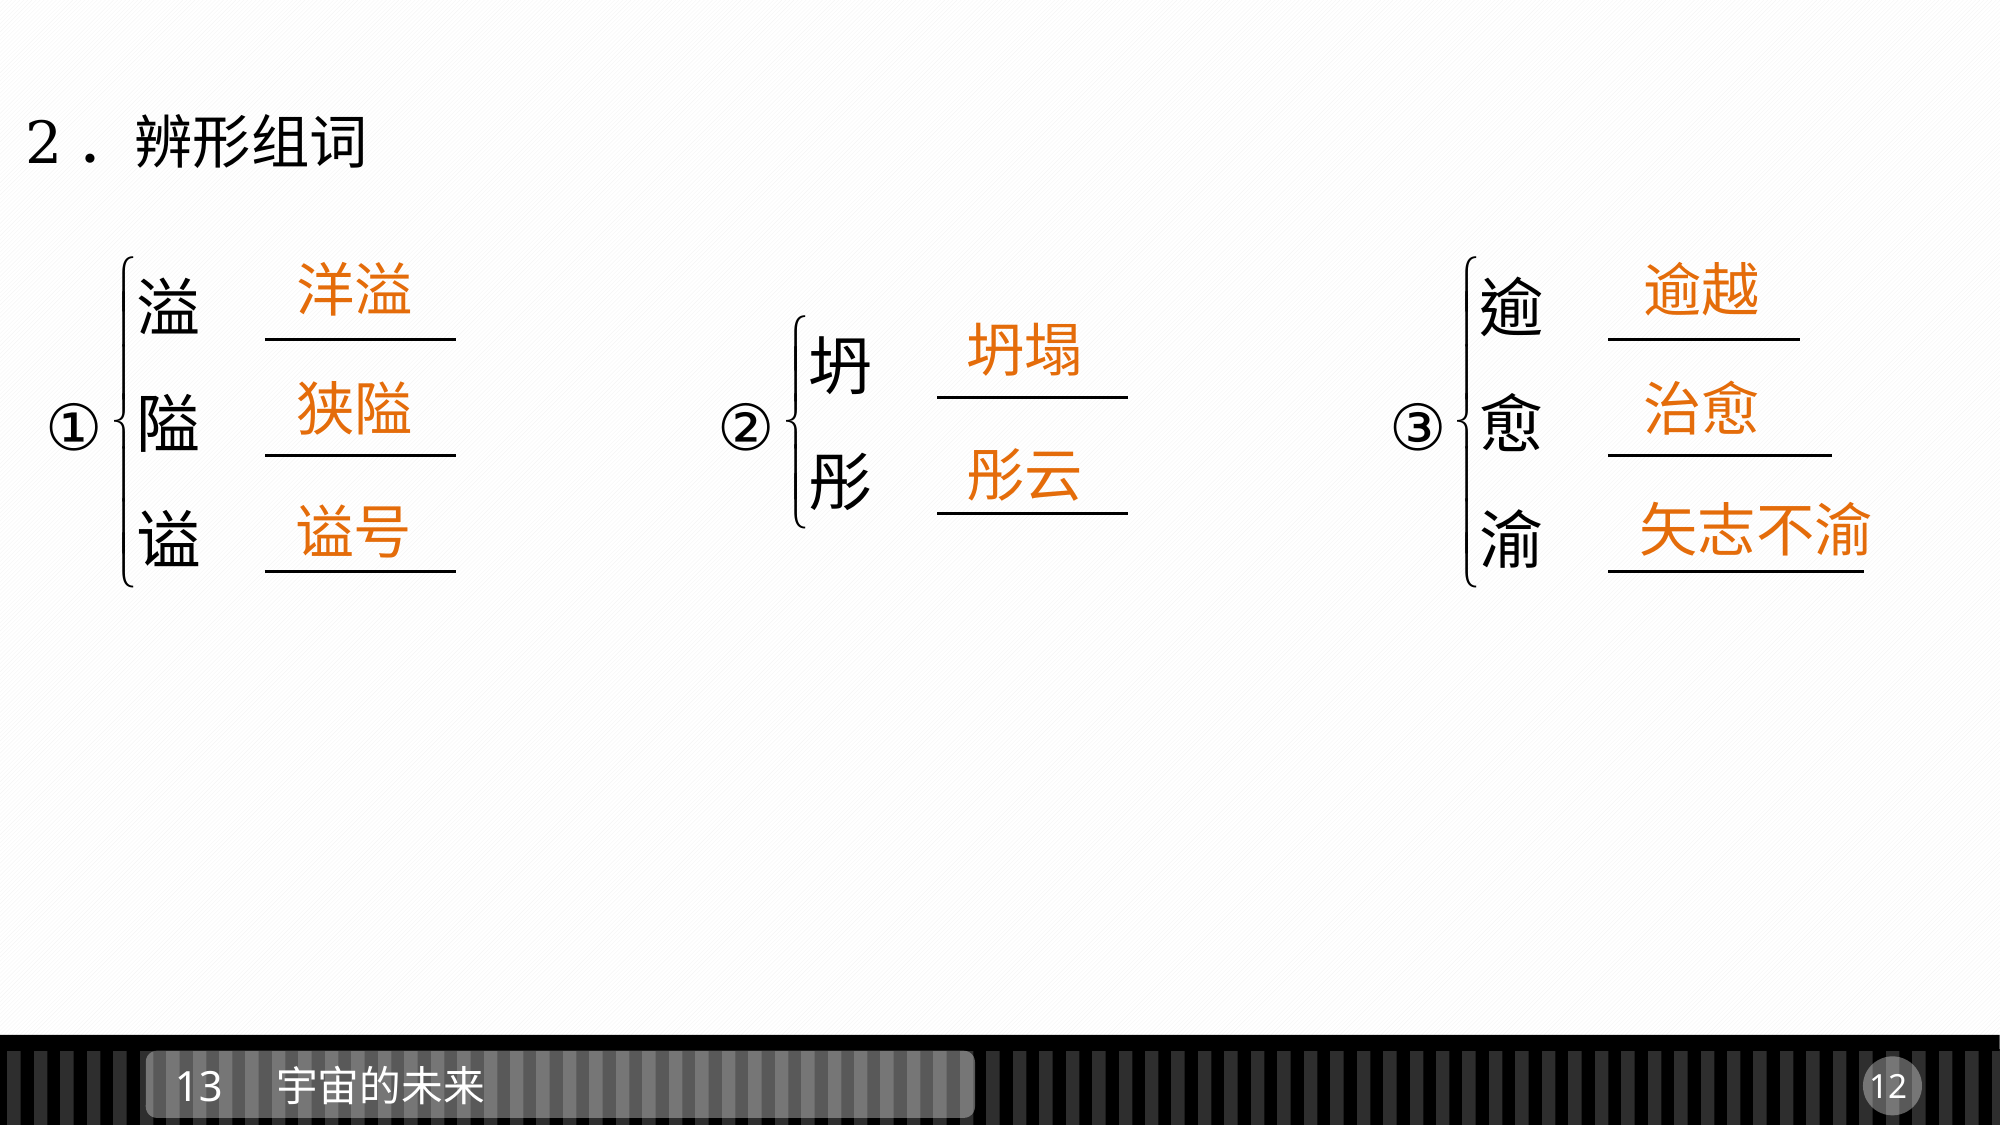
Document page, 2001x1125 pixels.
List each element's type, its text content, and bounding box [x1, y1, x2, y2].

text_box 2．辨形组词 [10, 27, 1908, 183]
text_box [45, 227, 2000, 853]
